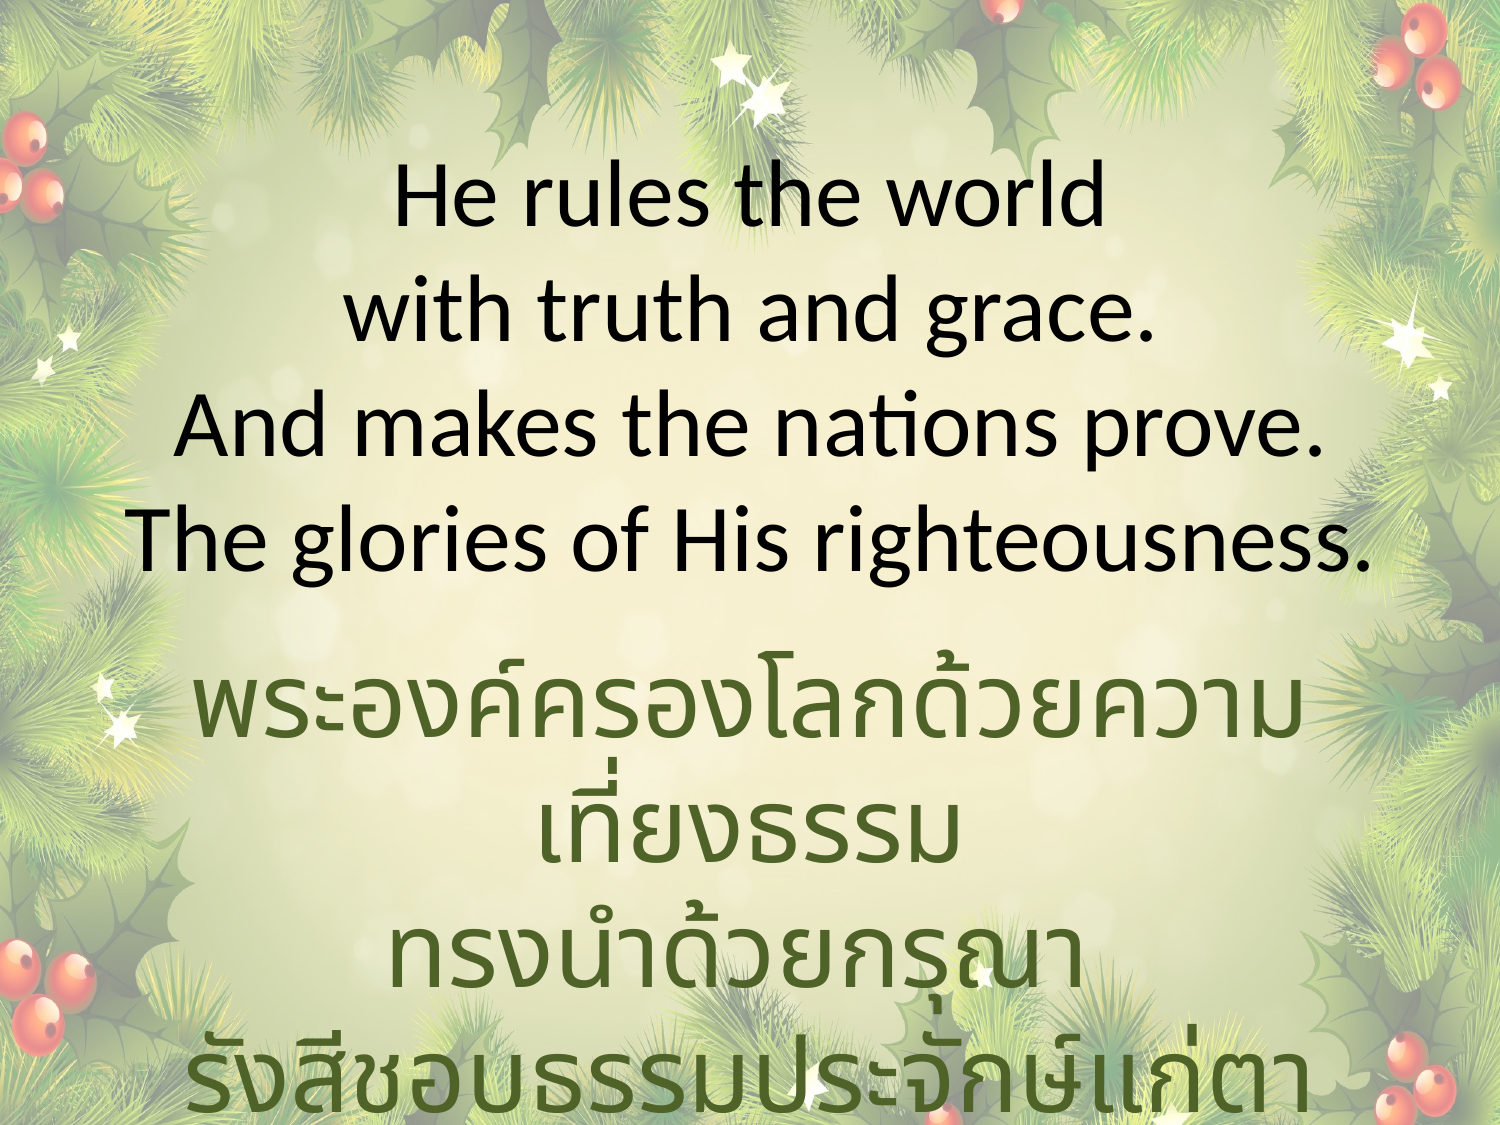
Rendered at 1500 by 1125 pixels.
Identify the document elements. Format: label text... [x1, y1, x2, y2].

text_box พระองค์ครองโลกด้วยความเที่ยงธรรม ทรงนำด้วยกรุณา รังสีชอบธรรมประจักษ์แก่ตา [112, 625, 1388, 1125]
text_box He rules the world with truth and grace. And makes the nations prove. The glories of His righteousness. [81, 123, 1443, 598]
